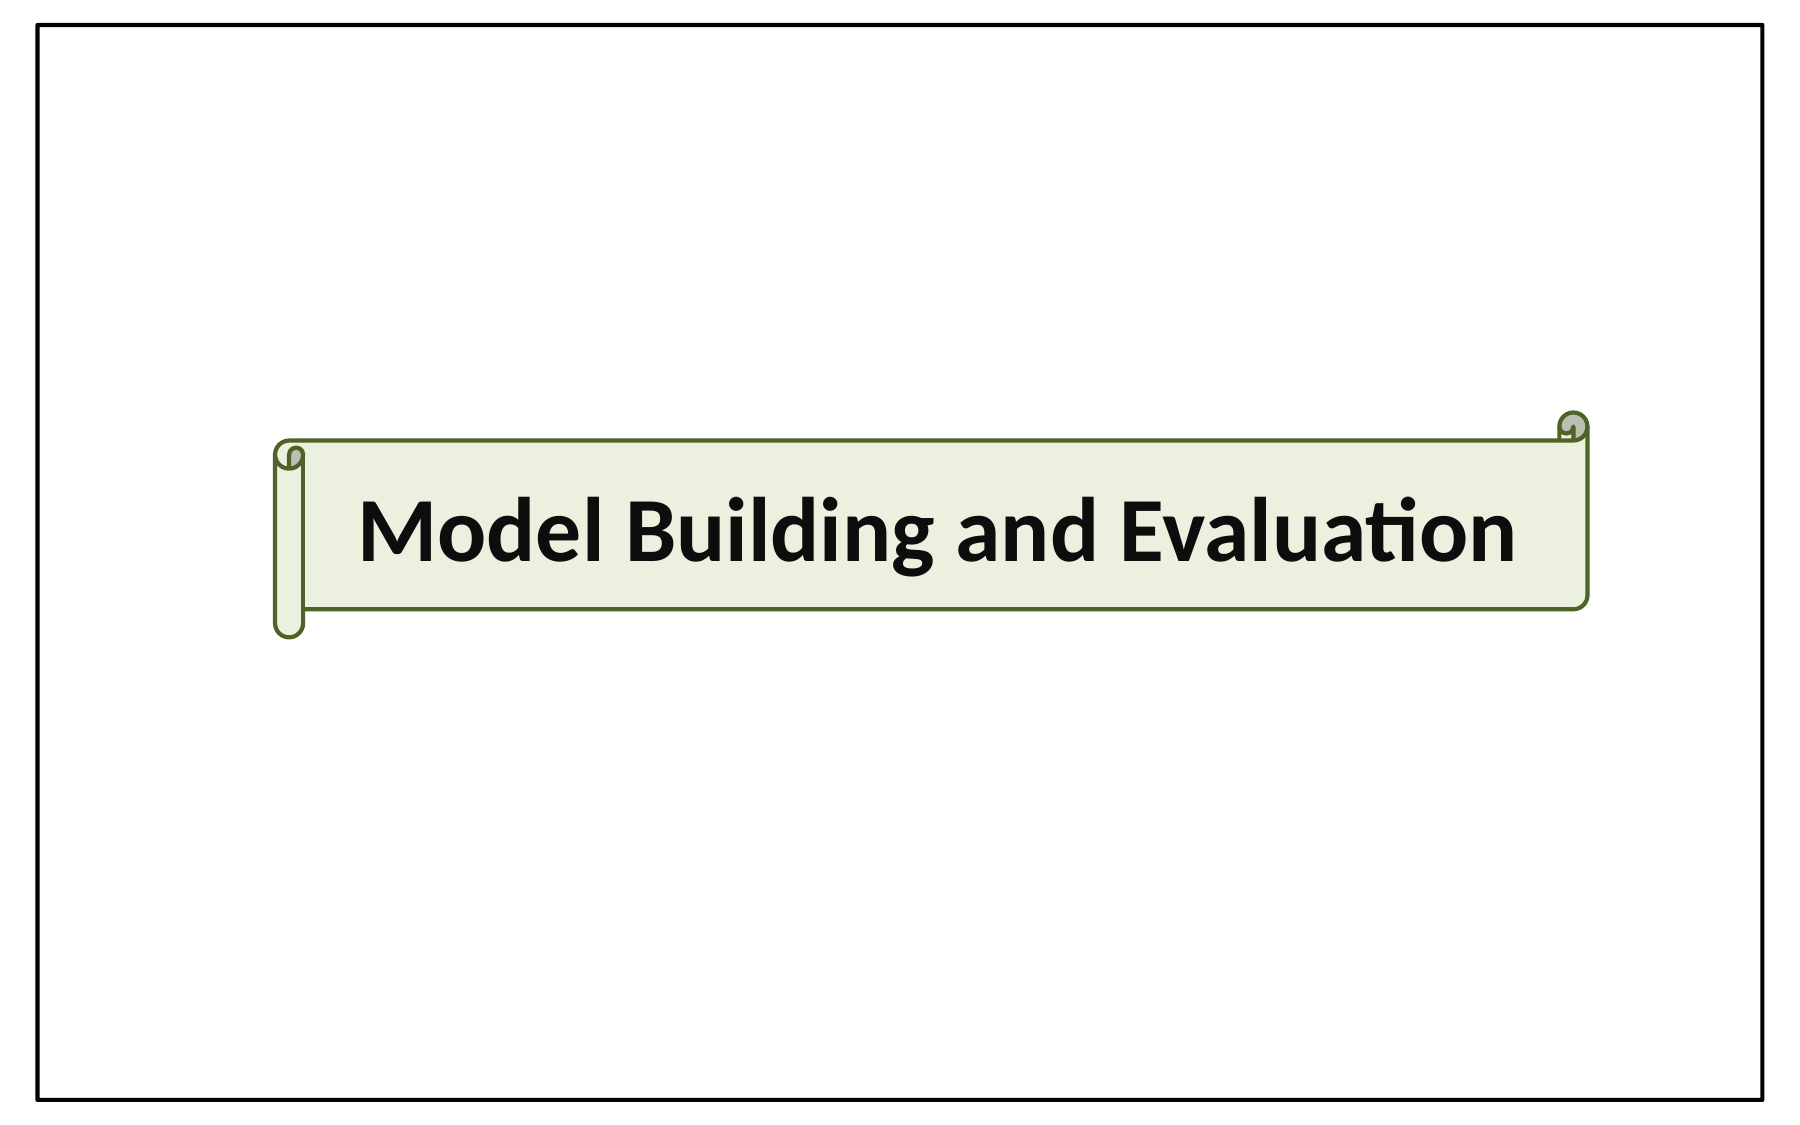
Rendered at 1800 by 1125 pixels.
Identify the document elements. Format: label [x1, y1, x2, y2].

text_box [35, 23, 1764, 1102]
